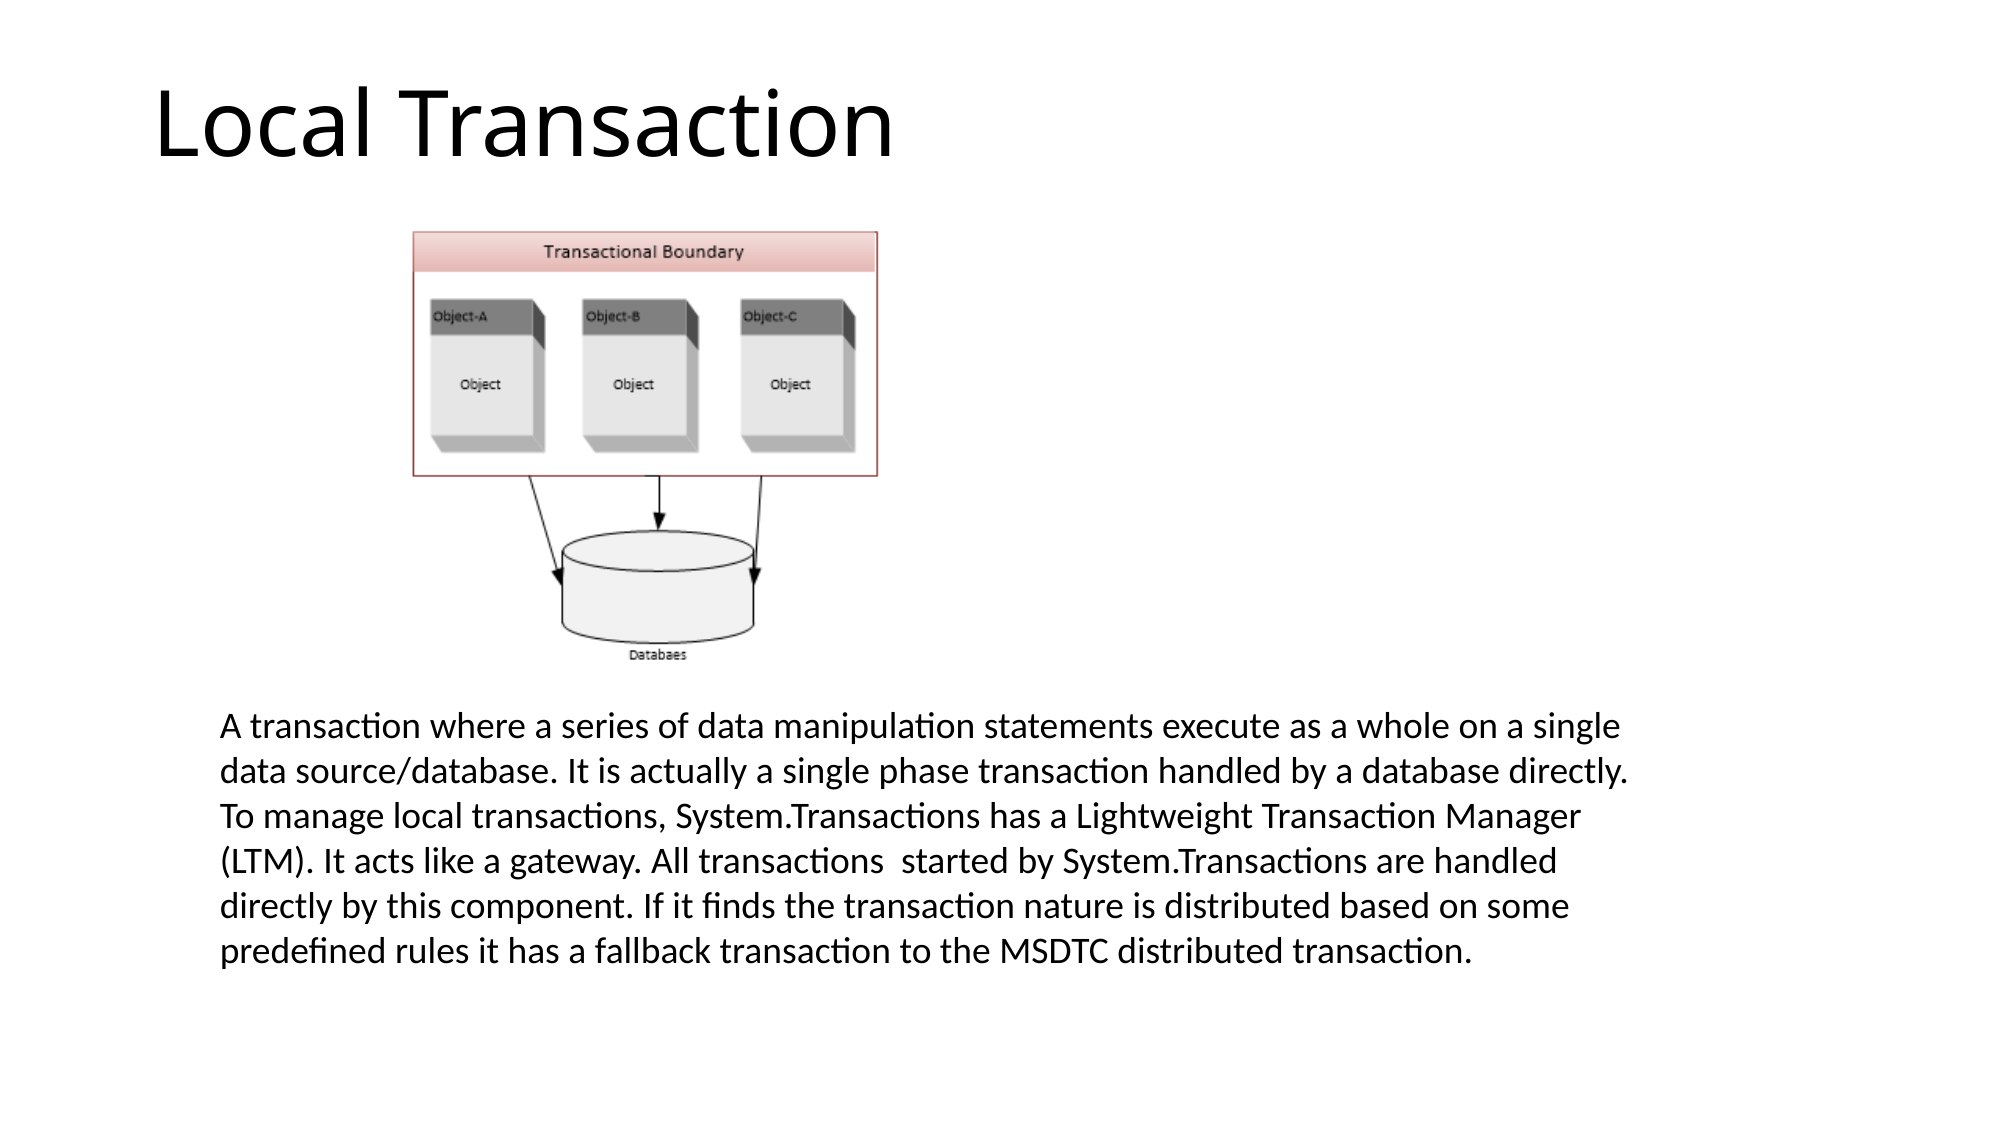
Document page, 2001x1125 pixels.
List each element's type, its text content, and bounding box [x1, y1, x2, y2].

title Local Transaction [137, 59, 1863, 195]
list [380, 194, 908, 675]
text_box A transaction where a series of data manipulation statements execute as a whole on a single data source/database. It is actually a single phase transaction handled by a database directly. To manage local transactions, System.Transactions has a Lightweight Transaction Manager (LTM). It acts like a gateway. All transactions started by System.Transactions are handled directly by this component. If it finds the transaction nature is distributed based on some predefined rules it has a fallback transaction to the MSDTC distributed transaction. [204, 693, 1674, 979]
